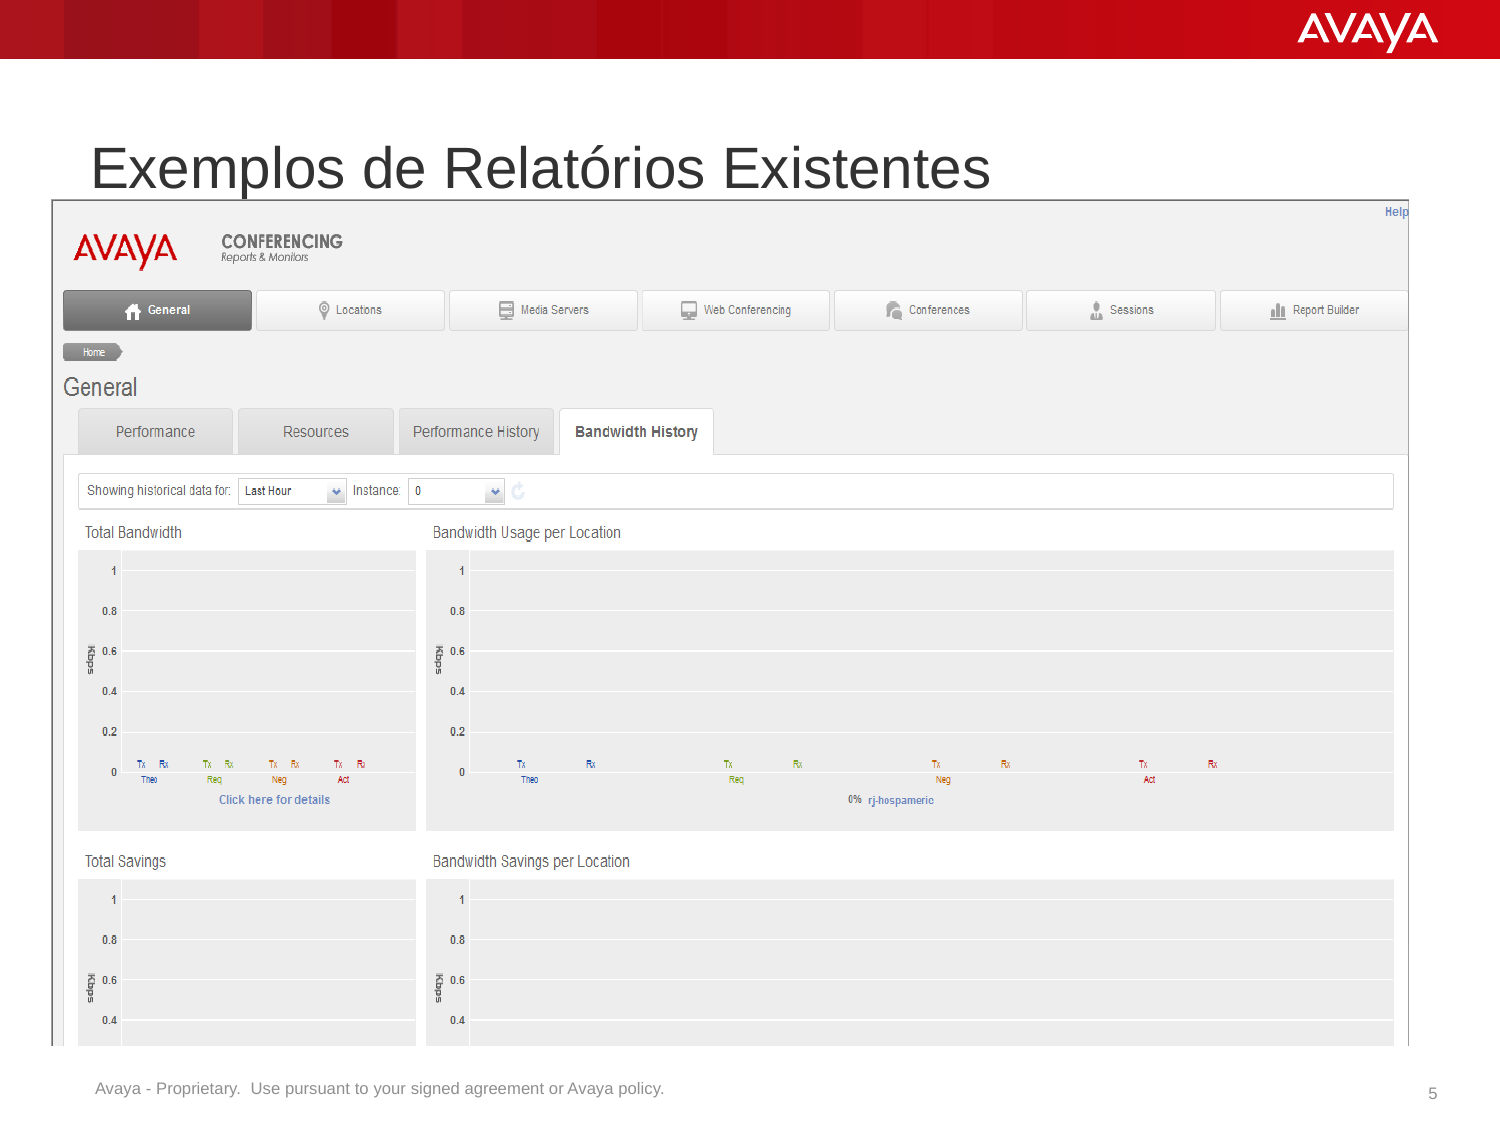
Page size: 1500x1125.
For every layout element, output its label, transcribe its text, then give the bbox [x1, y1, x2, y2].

picture [51, 198, 1409, 1046]
title Exemplos de Relatórios Existentes [75, 71, 1425, 209]
